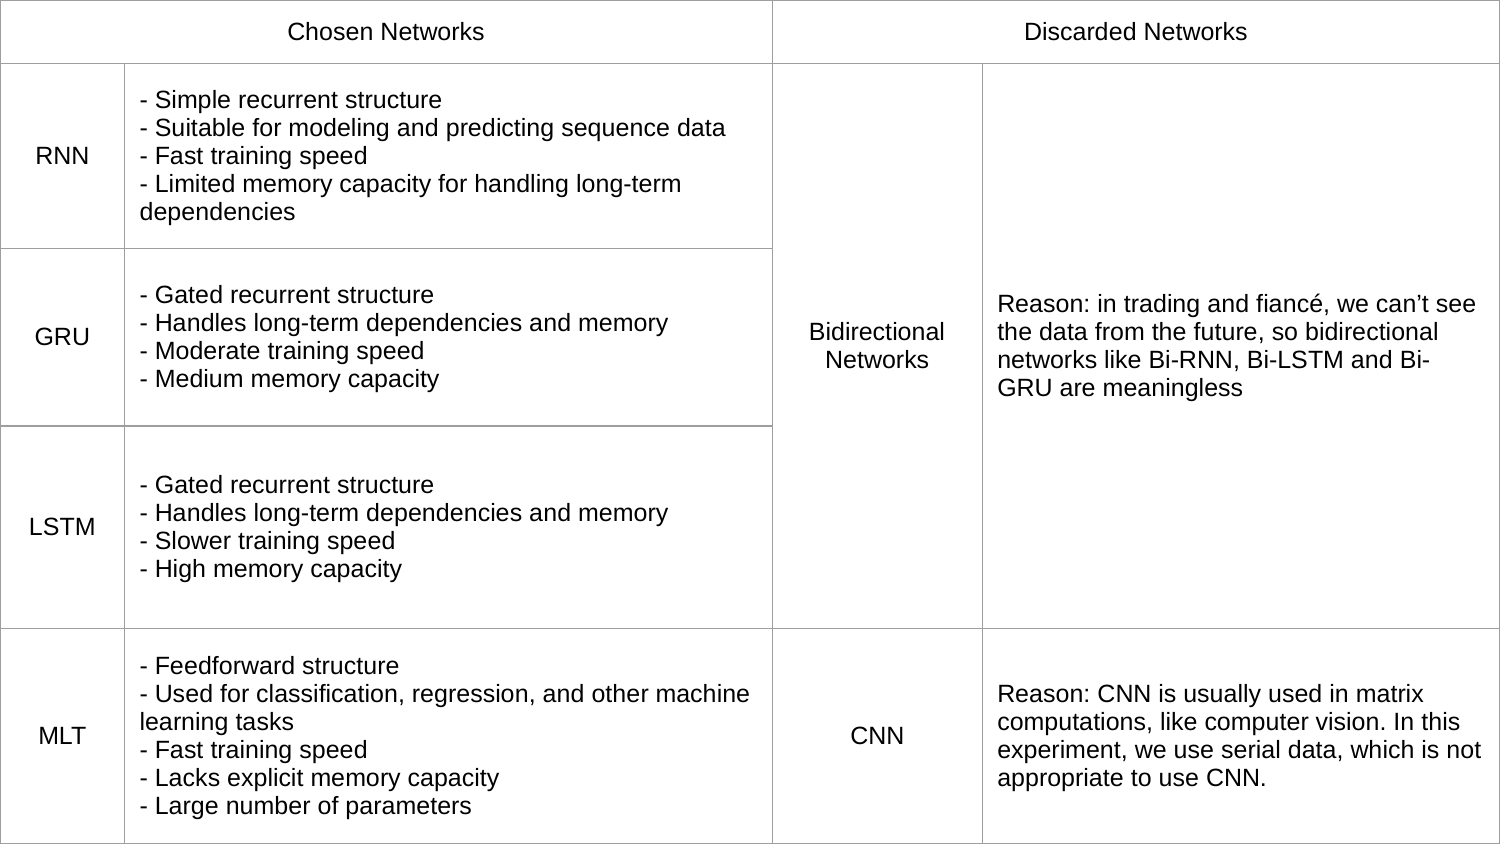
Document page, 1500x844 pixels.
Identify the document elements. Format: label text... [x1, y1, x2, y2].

table_cell - Gated recurrent structure - Handles long-term dependencies and memory - Slower training speed - High memory capacity [125, 427, 772, 628]
table_cell LSTM [1, 427, 124, 628]
table_cell - Feedforward structure - Used for classification, regression, and other machine learning tasks - Fast training speed - Lacks explicit memory capacity - Large number of parameters [125, 629, 772, 843]
table_cell MLT [1, 629, 124, 843]
table_cell - Gated recurrent structure - Handles long-term dependencies and memory - Moderate training speed - Medium memory capacity [125, 249, 772, 425]
table_cell Reason: in trading and fiancé, we can’t see the data from the future, so bidirectional networks like Bi-RNN, Bi-LSTM and Bi-GRU are meaningless [983, 64, 1499, 628]
table_cell Bidirectional Networks [773, 64, 982, 628]
table_cell Reason: CNN is usually used in matrix computations, like computer vision. In this experiment, we use serial data, which is not appropriate to use CNN. [983, 629, 1499, 843]
table_cell GRU [1, 249, 124, 425]
table_header Discarded Networks [773, 1, 1499, 63]
table_cell CNN [773, 629, 982, 843]
table_cell - Simple recurrent structure - Suitable for modeling and predicting sequence data - Fast training speed - Limited memory capacity for handling long-term dependencies [125, 64, 772, 248]
table_cell RNN [1, 64, 124, 248]
table_header Chosen Networks [1, 1, 772, 63]
